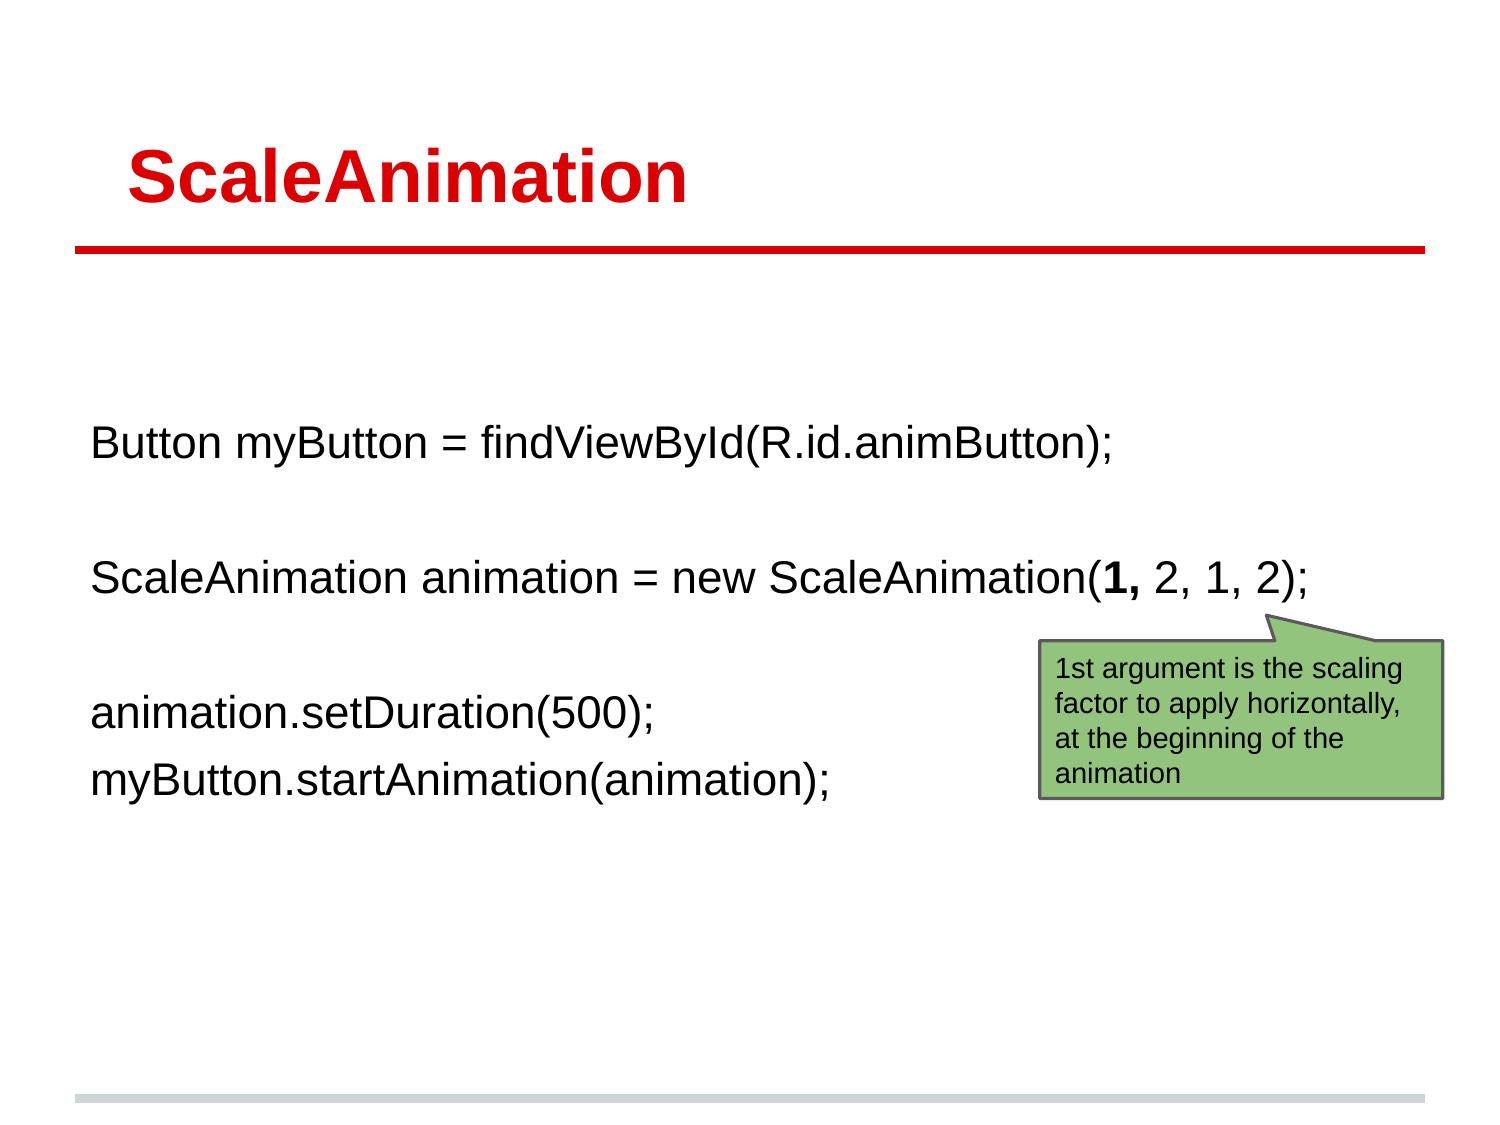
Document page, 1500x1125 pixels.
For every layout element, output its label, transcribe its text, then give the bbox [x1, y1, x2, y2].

title ScaleAnimation [75, 45, 1425, 233]
text_box 1st argument is the scaling factor to apply horizontally, at the beginning of the animation [1039, 615, 1443, 799]
list Button myButton = findViewById(R.id.animButton); ScaleAnimation animation = new ScaleAnimation(1, 2, 1, 2); animation.setDuration(500); myButton.startAnimation(animation); [75, 262, 1425, 1078]
